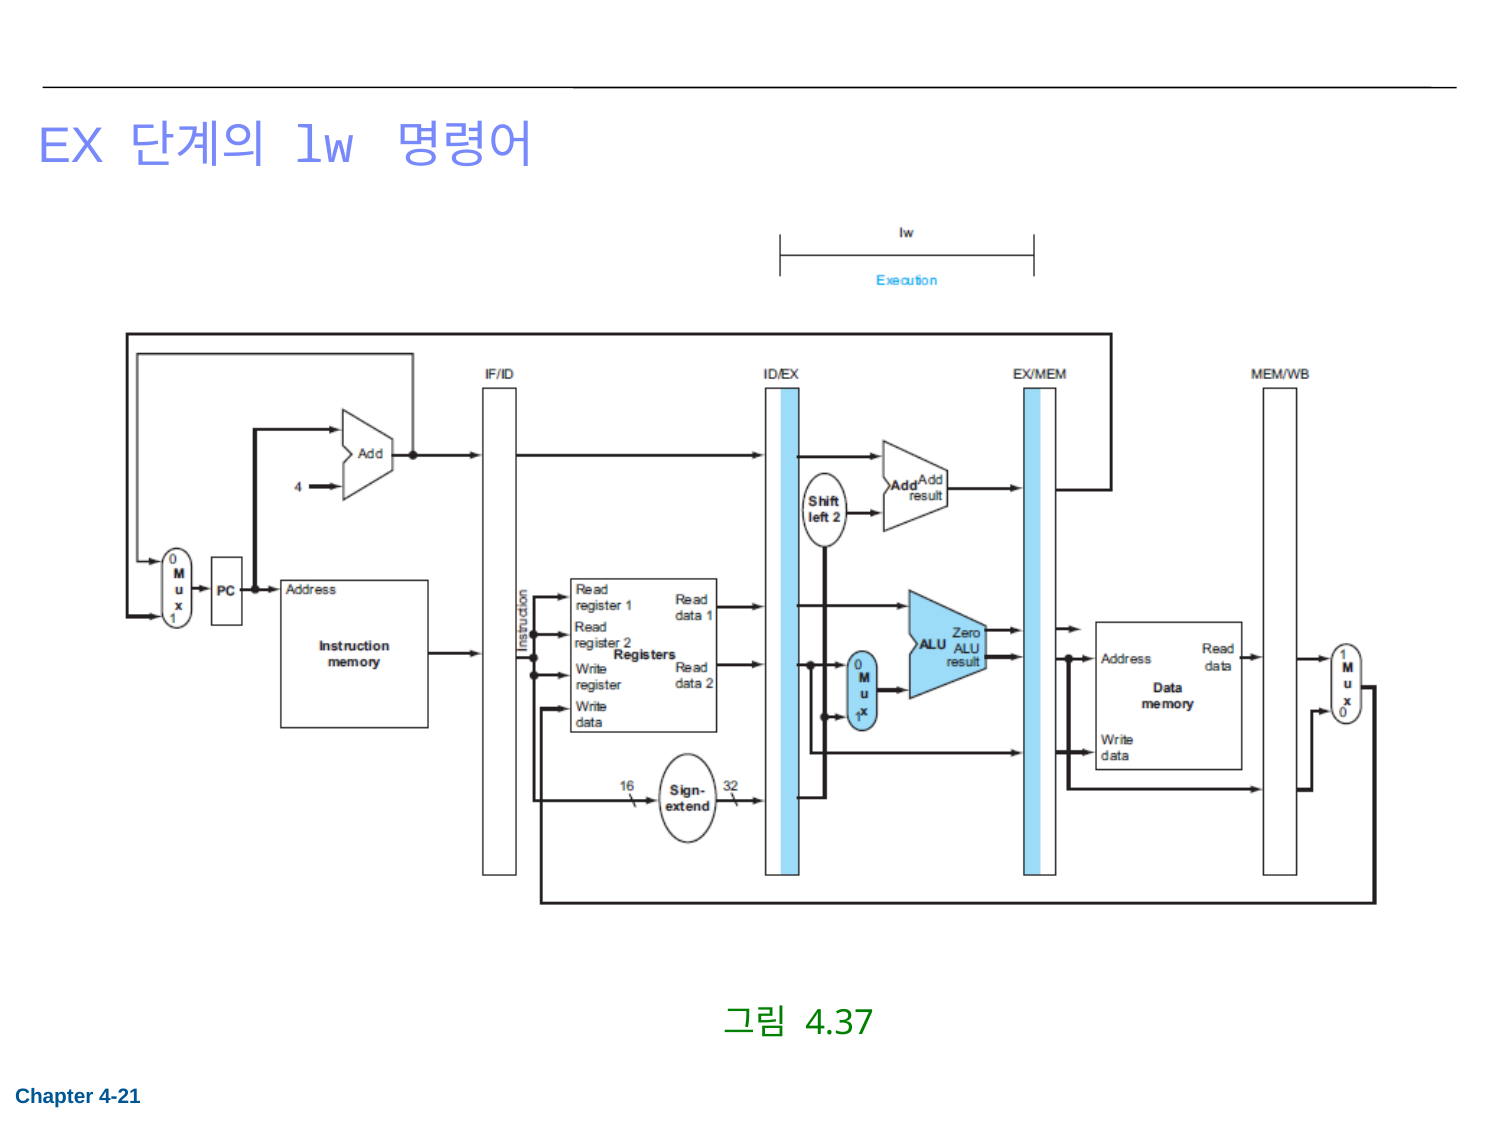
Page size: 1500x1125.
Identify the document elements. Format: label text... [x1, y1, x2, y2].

picture [113, 210, 1387, 915]
title EX 단계의 lw 명령어 [37, 112, 1450, 238]
slide_number Chapter 4-21 [0, 1074, 275, 1120]
text_box 그림 4.37 [608, 989, 990, 1051]
